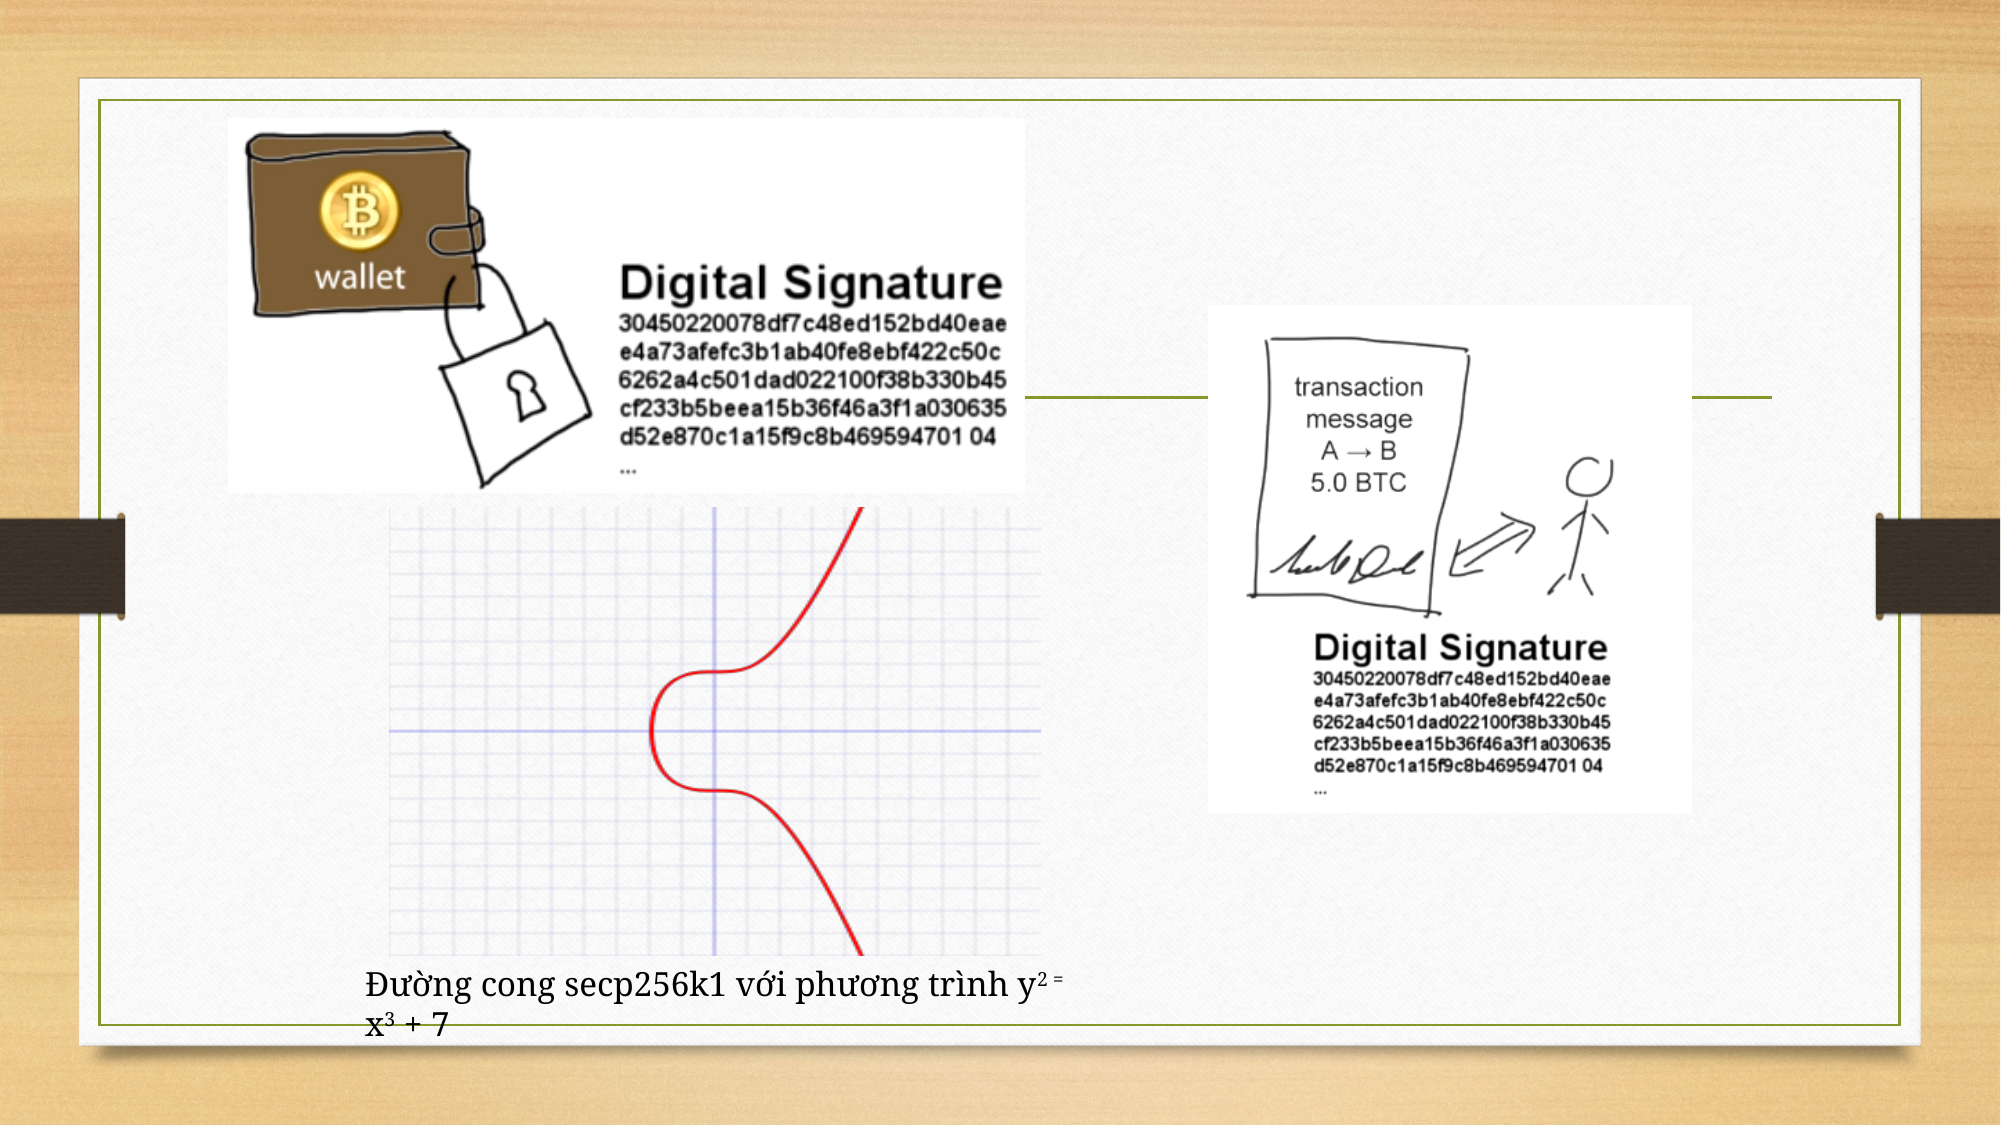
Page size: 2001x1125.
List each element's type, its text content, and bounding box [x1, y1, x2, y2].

picture [0, 0, 2001, 1125]
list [388, 507, 1042, 957]
text_box Đường cong secp256k1 với phương trình y2 = x3 + 7 [350, 955, 1080, 1051]
